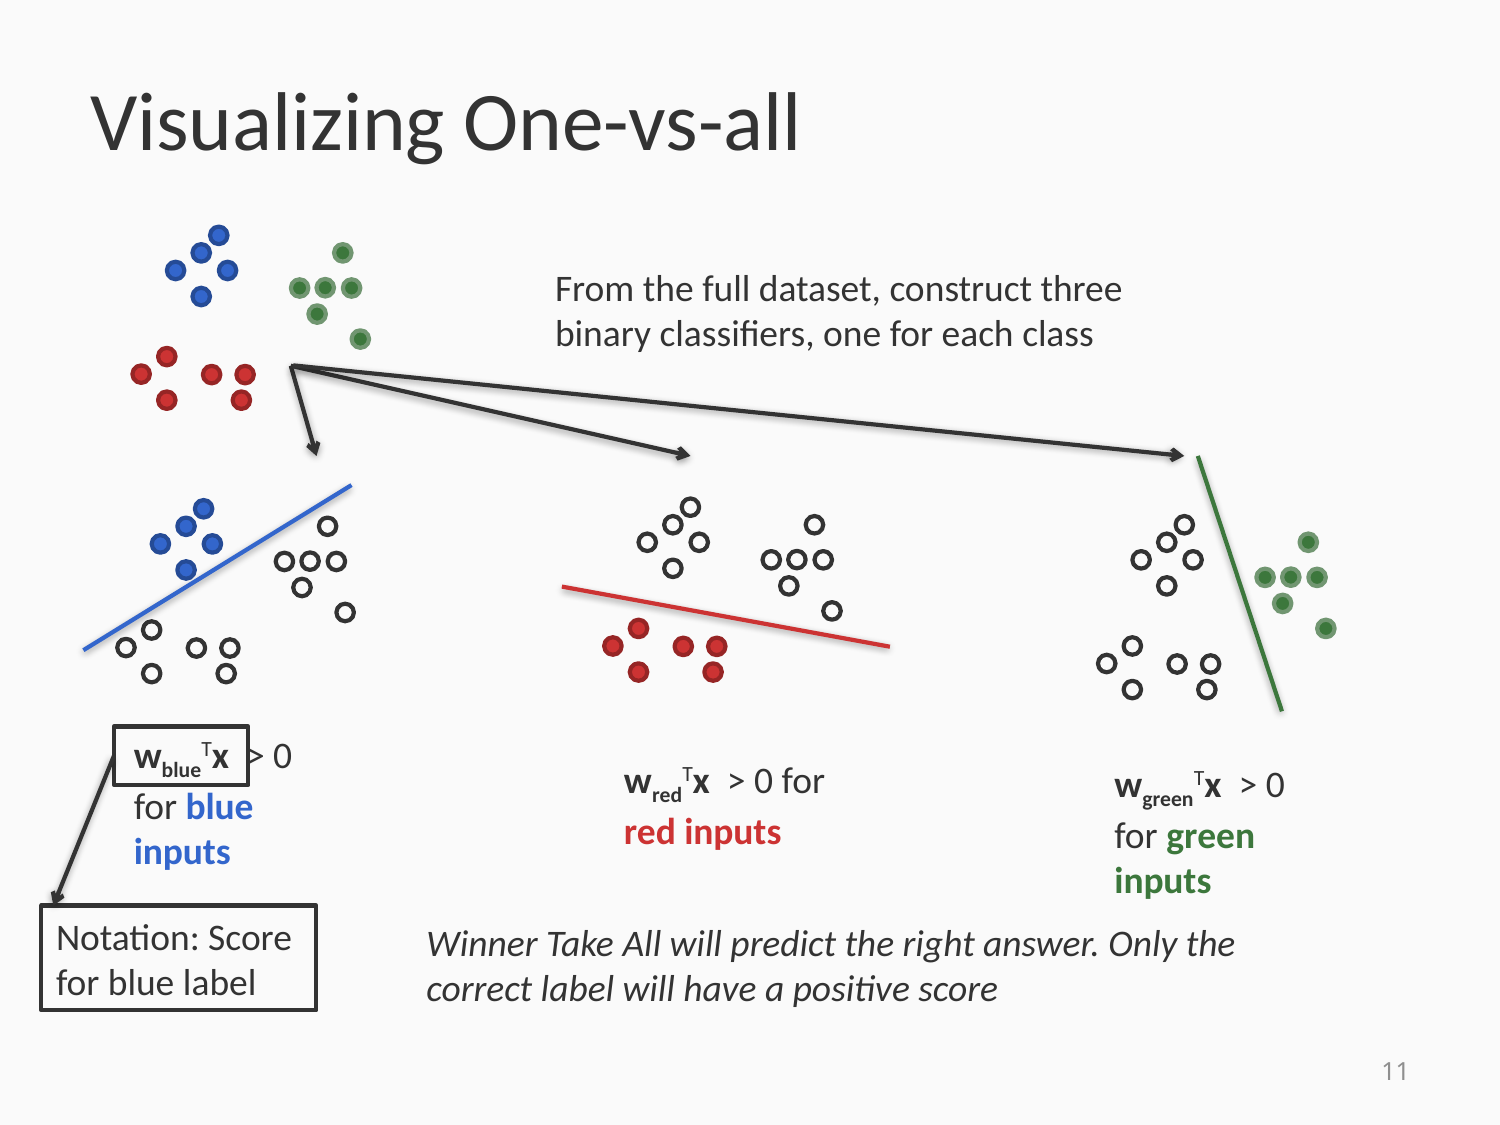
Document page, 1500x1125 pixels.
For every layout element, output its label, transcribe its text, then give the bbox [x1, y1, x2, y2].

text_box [83, 484, 355, 875]
title Visualizing One-vs-all [75, 23, 1425, 211]
text_box From the full dataset, construct three binary classifiers, one for each class [540, 256, 1202, 361]
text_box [132, 226, 370, 410]
slide_number 11 [1074, 1042, 1425, 1103]
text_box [292, 365, 1185, 457]
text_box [561, 498, 891, 900]
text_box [41, 726, 317, 1012]
text_box Winner Take All will predict the right answer. Only the correct label will have a positive score [411, 911, 1292, 1016]
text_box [1097, 455, 1335, 904]
